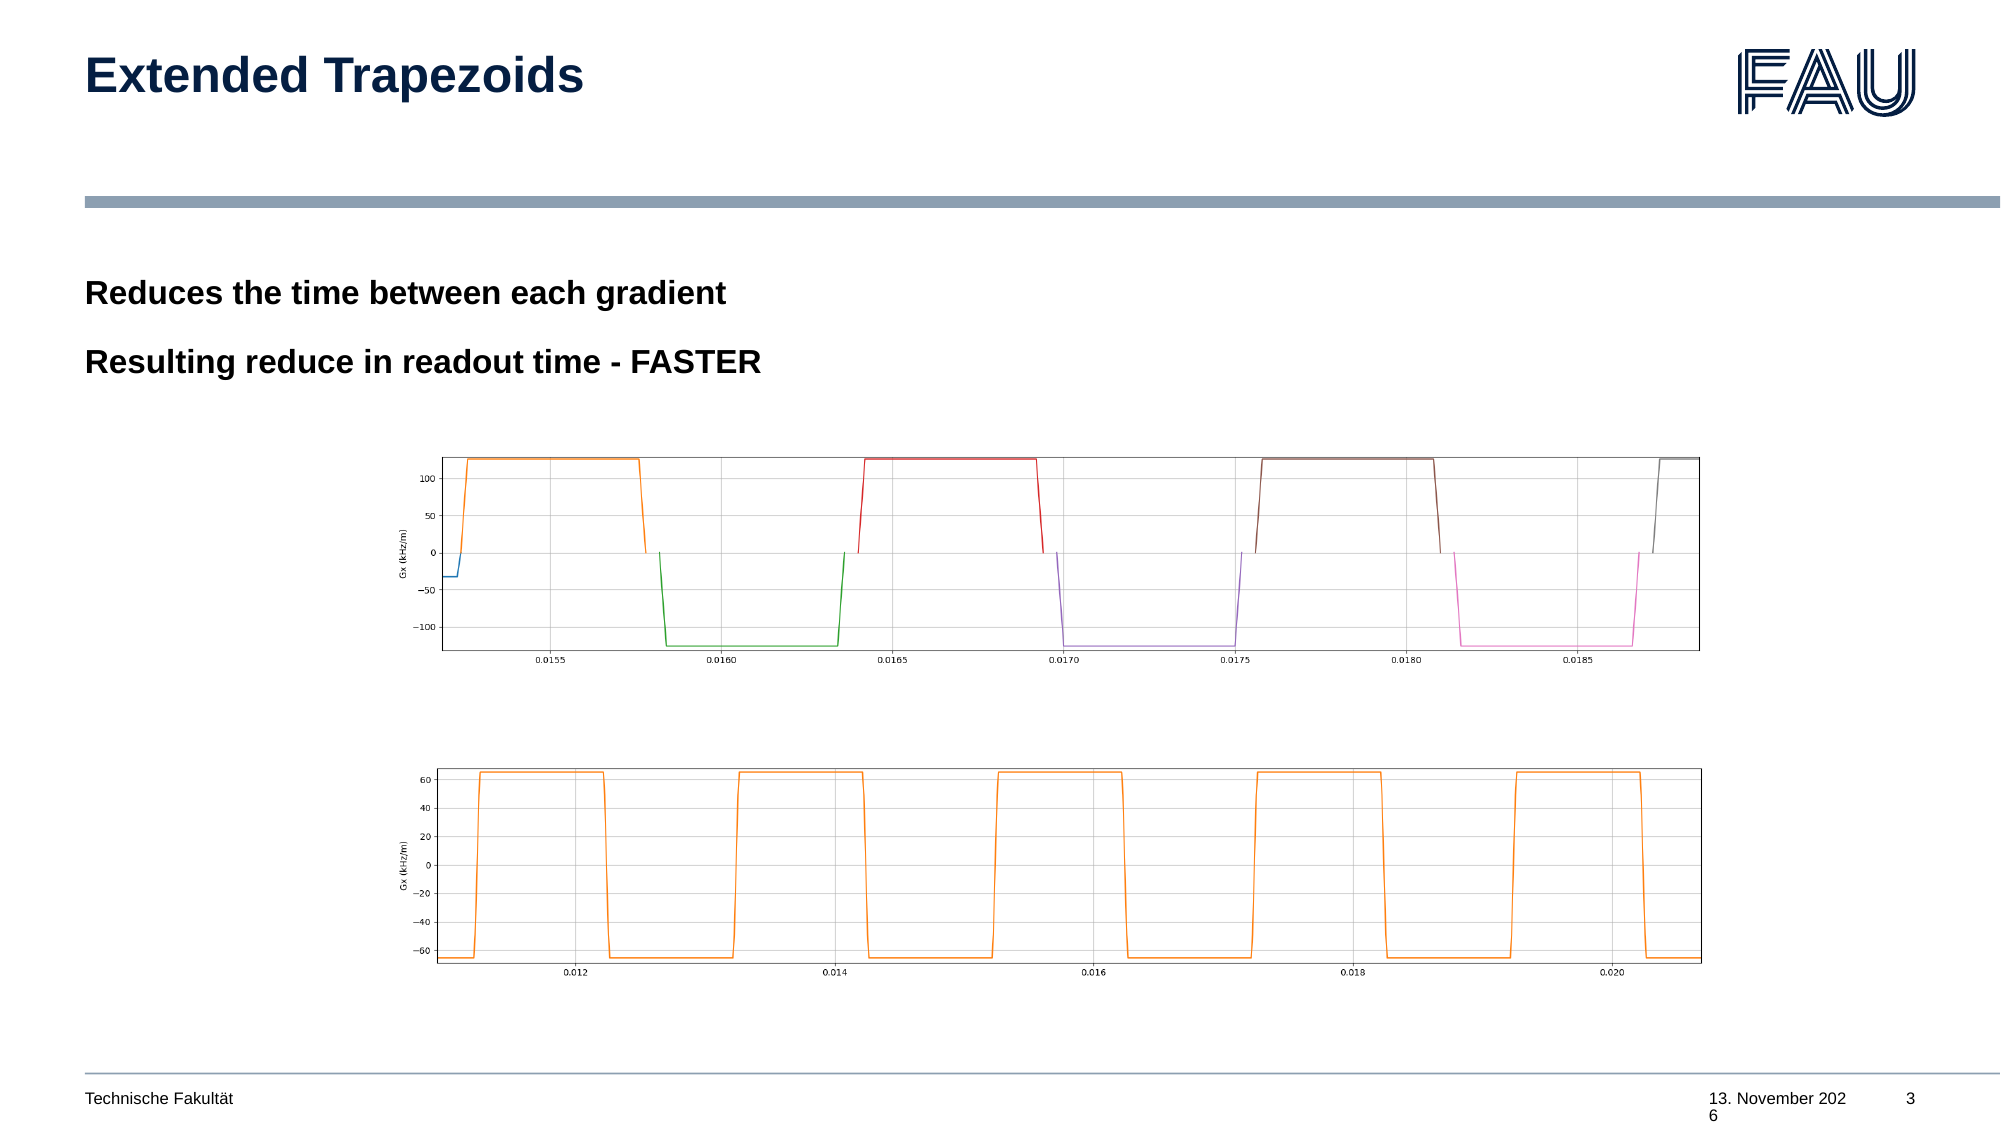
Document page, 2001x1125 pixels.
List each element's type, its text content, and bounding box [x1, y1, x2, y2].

picture [387, 745, 1744, 993]
footer Technische Fakultät [85, 1088, 983, 1109]
slide_number 3 [1883, 1088, 1916, 1109]
title Extended Trapezoids [85, 49, 1208, 104]
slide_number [1708, 1088, 1849, 1109]
list Reduces the time between each gradient Resulting reduce in readout time - FASTER [85, 267, 1916, 1018]
picture [387, 434, 1764, 685]
